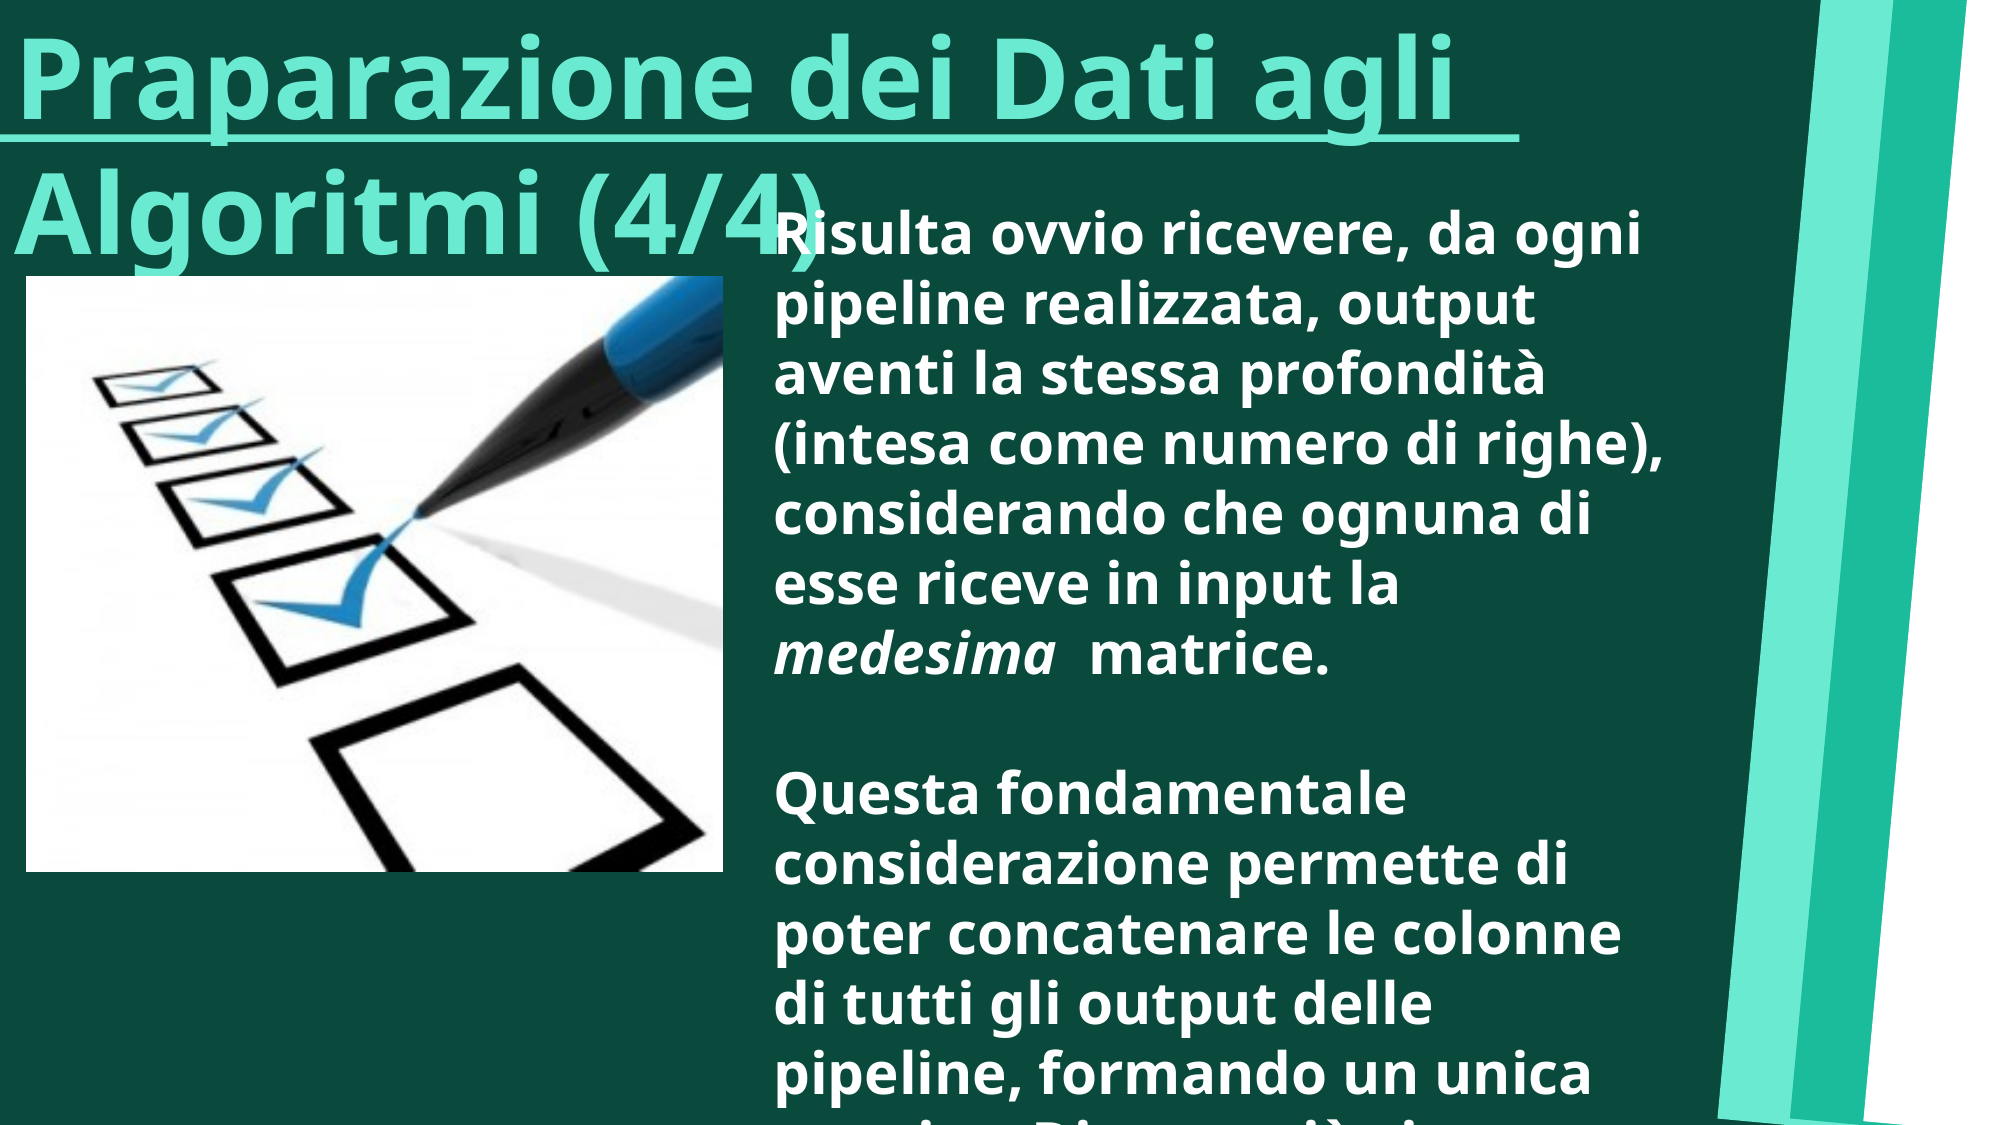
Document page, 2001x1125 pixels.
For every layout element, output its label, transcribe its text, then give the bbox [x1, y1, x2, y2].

picture [26, 276, 723, 873]
text_box [0, 132, 1521, 144]
text_box Praparazione dei Dati agli Algoritmi (4/4) [0, 0, 1763, 285]
text_box Risulta ovvio ricevere, da ogni pipeline realizzata, output aventi la stessa profondità (intesa come numero di righe), considerando che ognuna di esse riceve in input la medesima matrice. Questa fondamentale considerazione permette di poter concatenare le colonne di tutti gli output delle pipeline, formando un unica matrice. Di tutto ciò si occupa FeatureUnion, parallelizzando ed aggregando il lavoro di ogni pipeline. [758, 188, 1688, 1125]
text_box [1769, 0, 2000, 1125]
